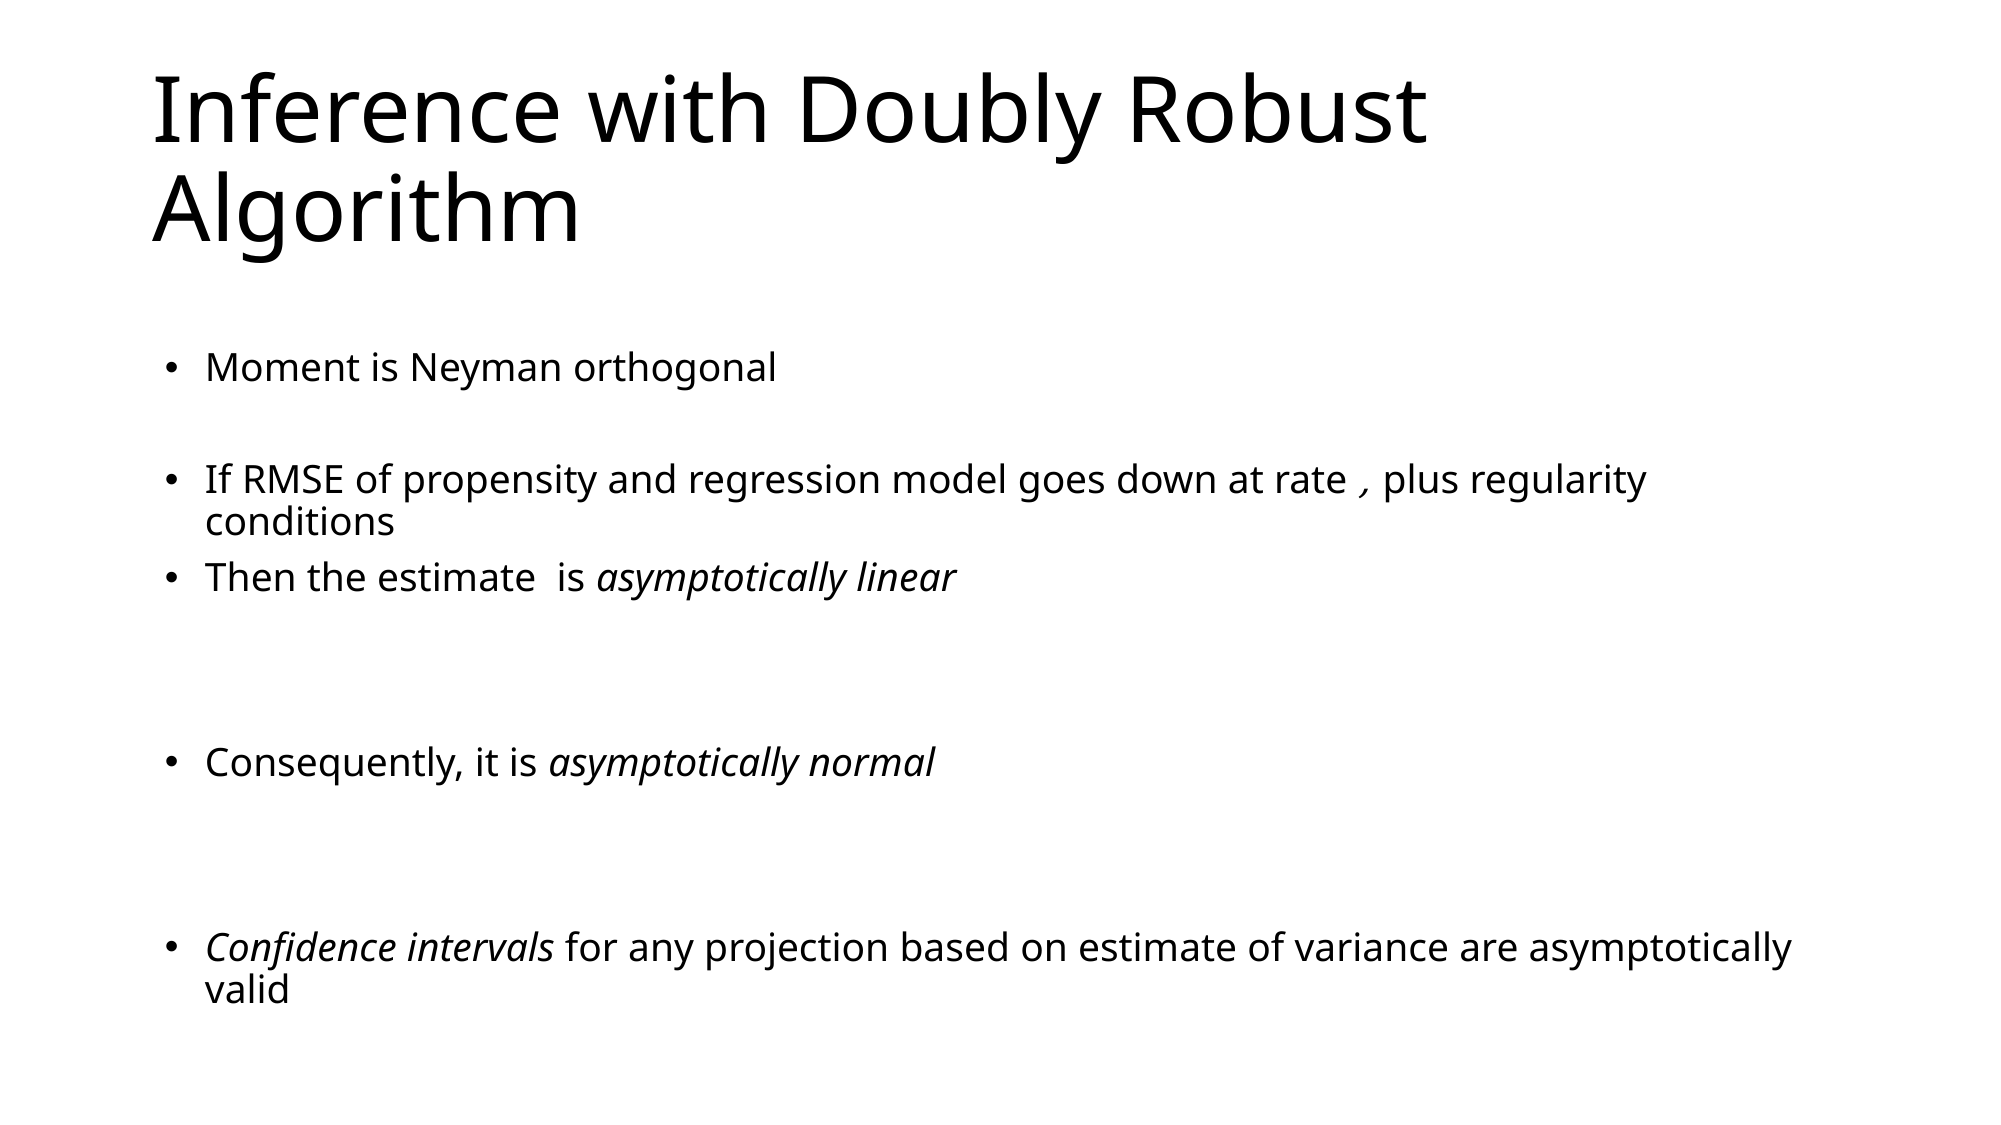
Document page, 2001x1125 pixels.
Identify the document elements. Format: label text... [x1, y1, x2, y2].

title Inference with Doubly Robust Algorithm [137, 53, 1863, 272]
